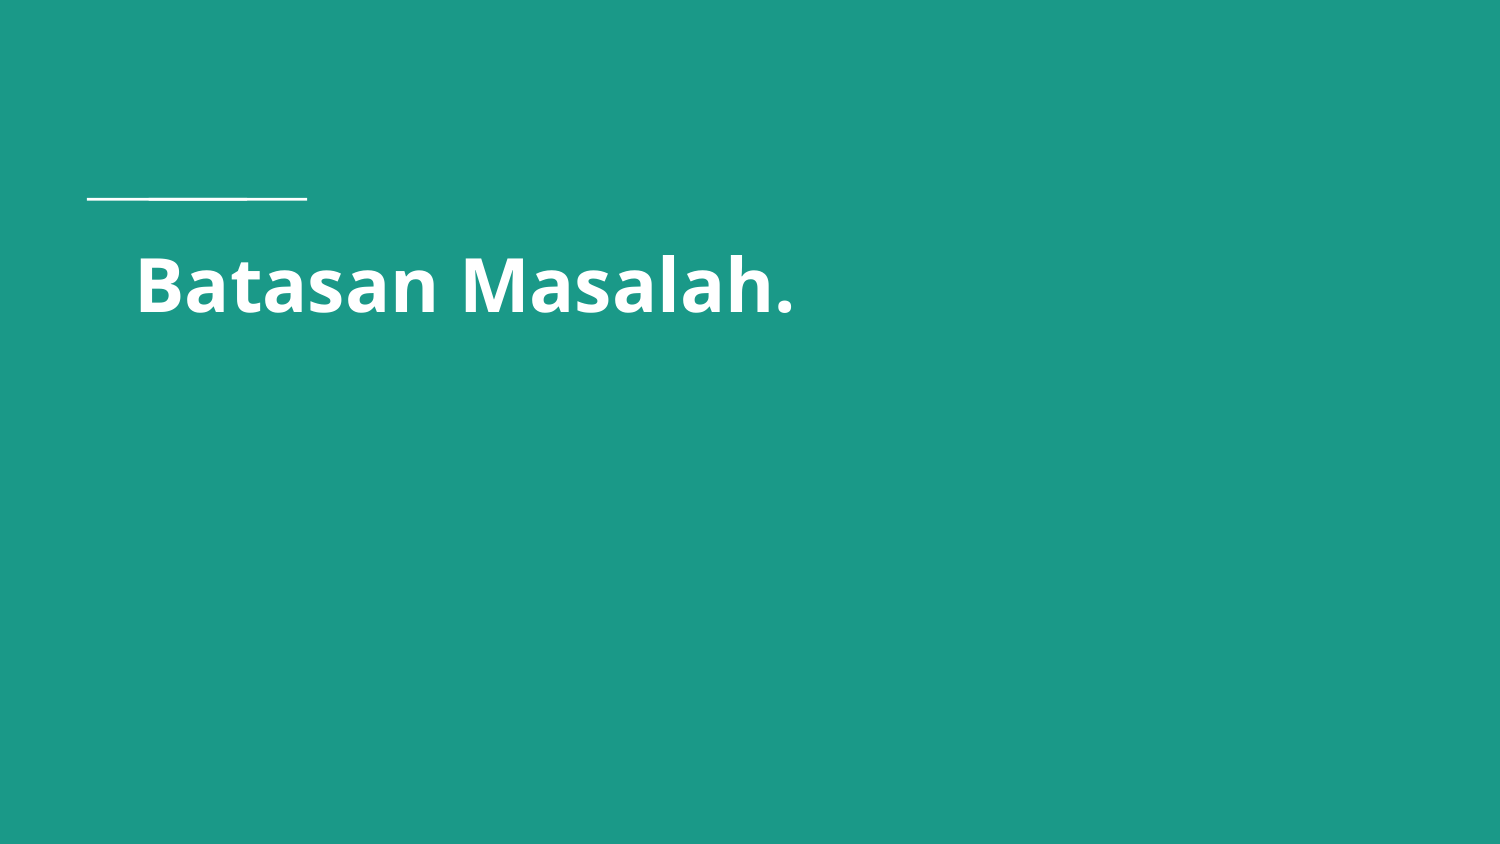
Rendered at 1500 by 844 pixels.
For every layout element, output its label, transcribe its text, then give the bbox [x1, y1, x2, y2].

title Batasan Masalah. [119, 216, 1381, 466]
